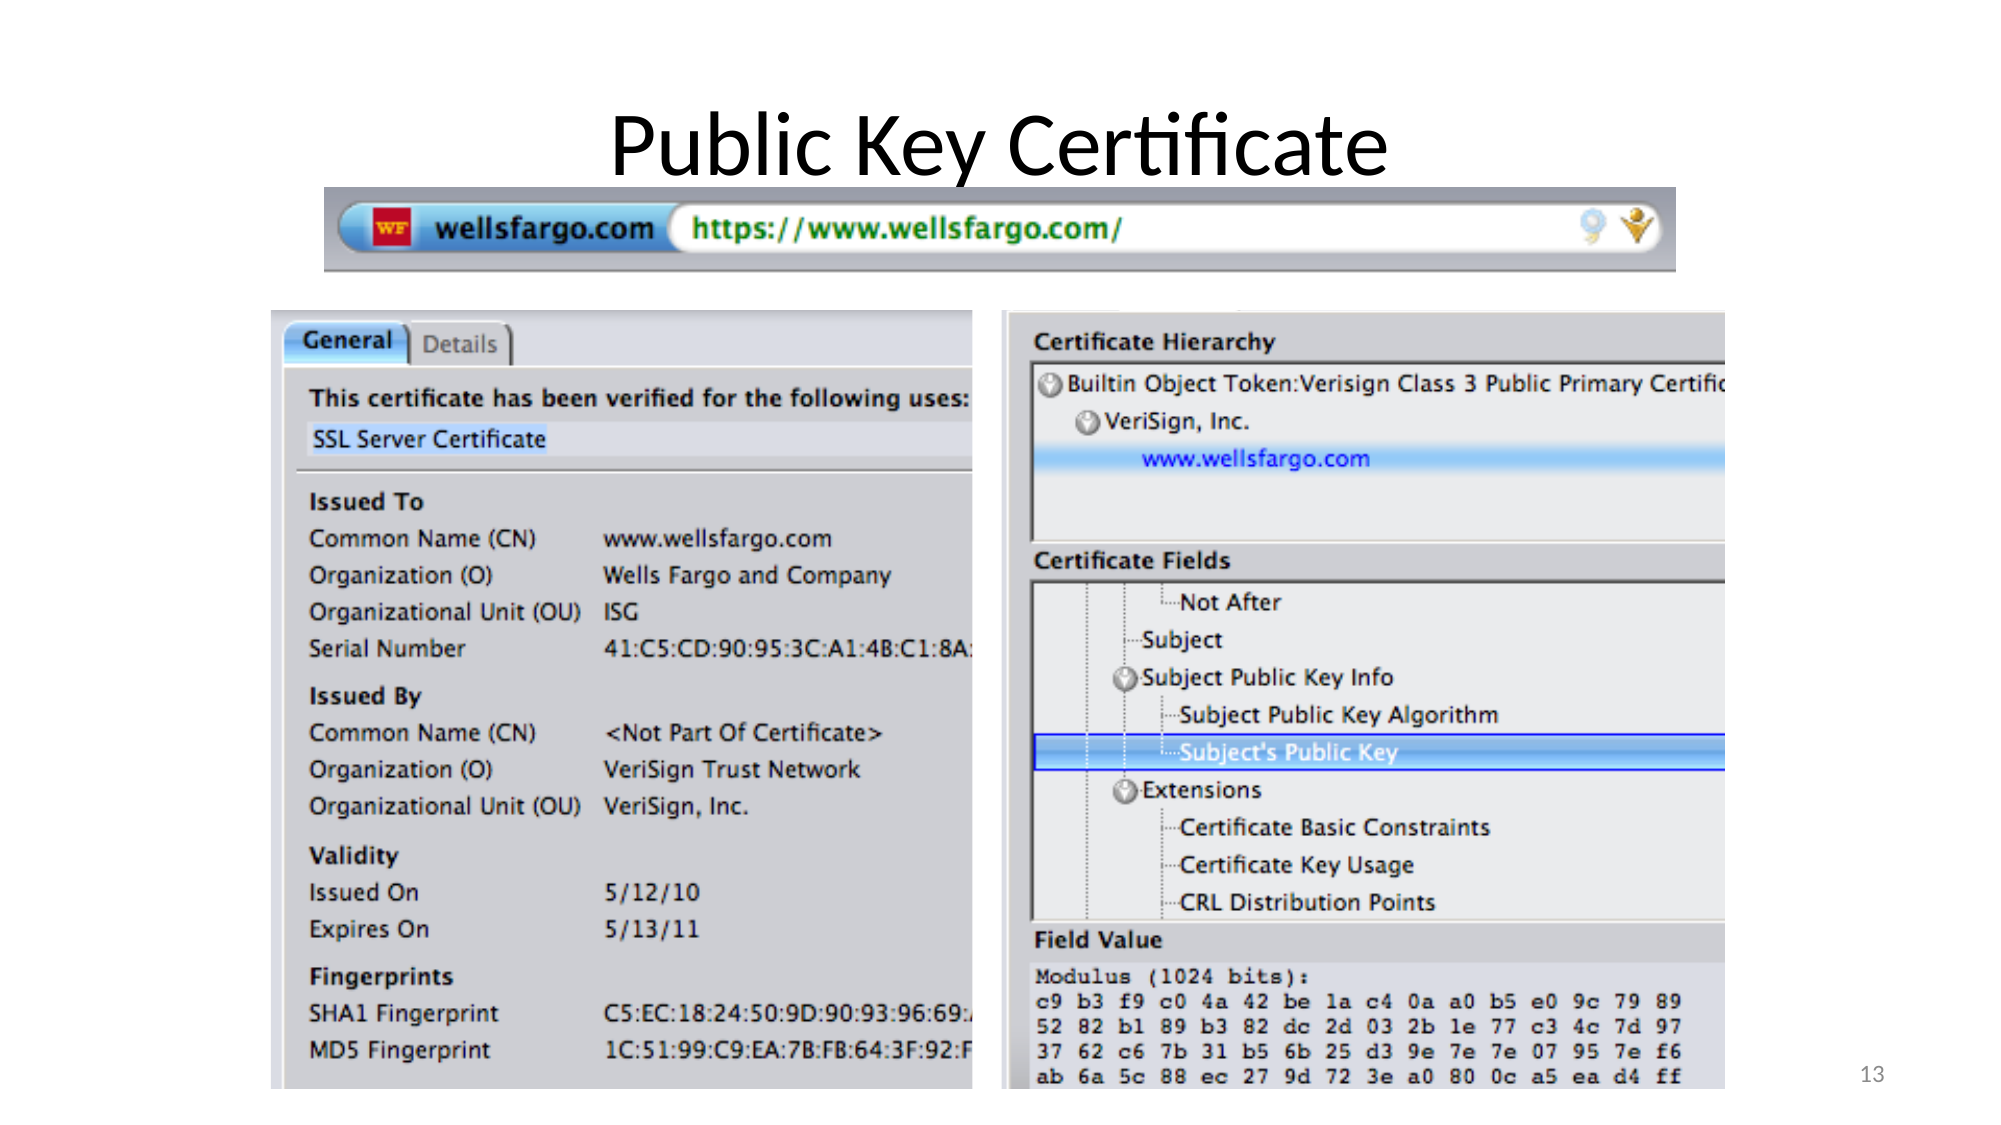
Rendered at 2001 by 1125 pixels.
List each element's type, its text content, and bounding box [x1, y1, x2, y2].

picture [1001, 310, 1726, 1090]
title Public Key Certificate [99, 45, 1900, 233]
slide_number 13 [1433, 1042, 1900, 1103]
picture [270, 310, 973, 1090]
picture [324, 187, 1676, 276]
